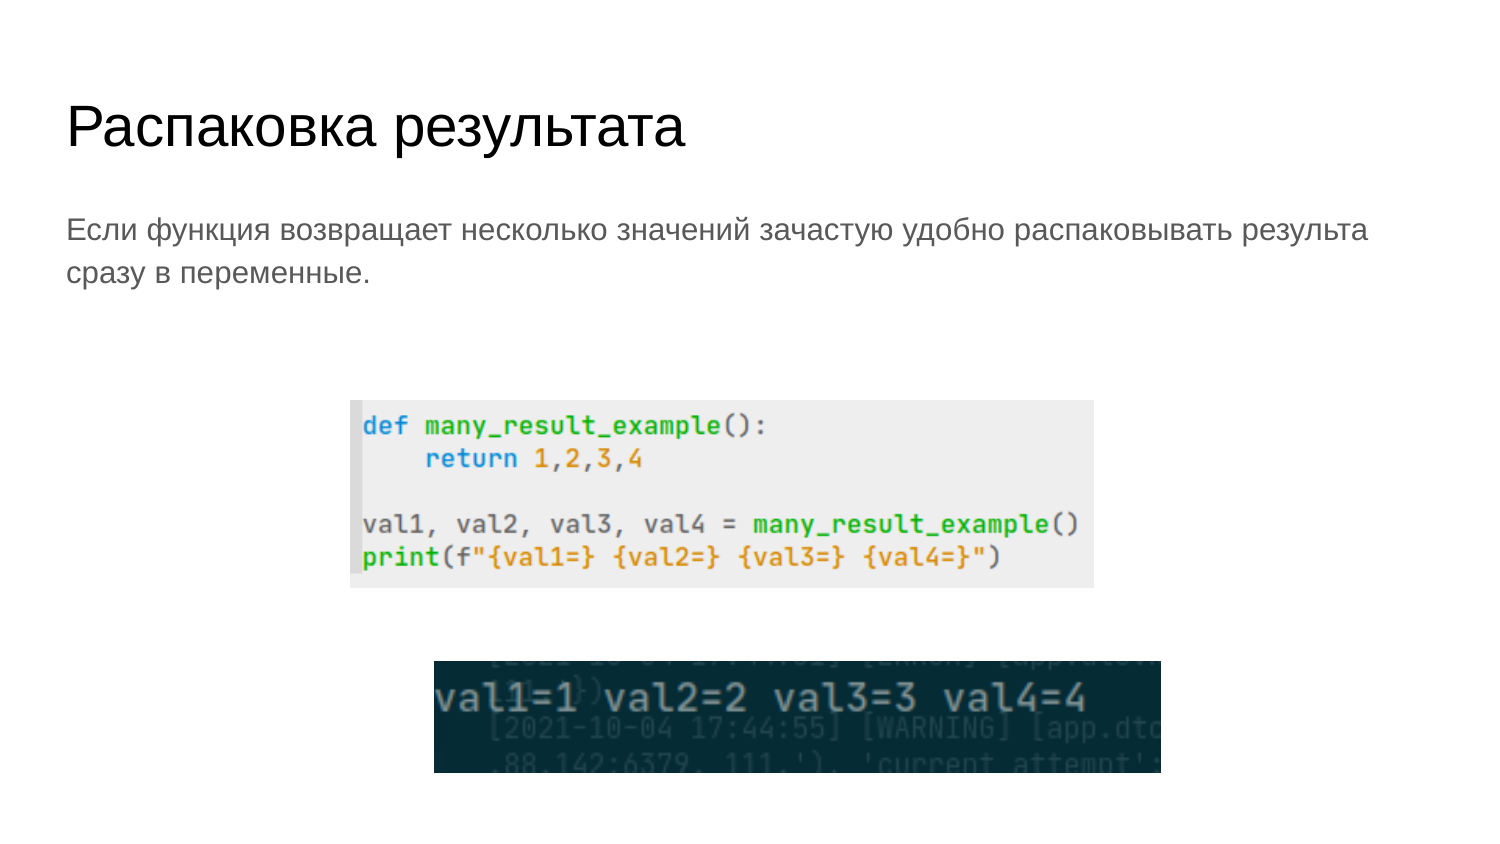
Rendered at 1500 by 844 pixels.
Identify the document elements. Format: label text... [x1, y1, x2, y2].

list Если функция возвращает несколько значений зачастую удобно распаковывать результа сразу в переменные. [51, 189, 1449, 348]
picture [349, 399, 1094, 588]
picture [433, 661, 1161, 774]
title Распаковка результата [51, 72, 1449, 167]
